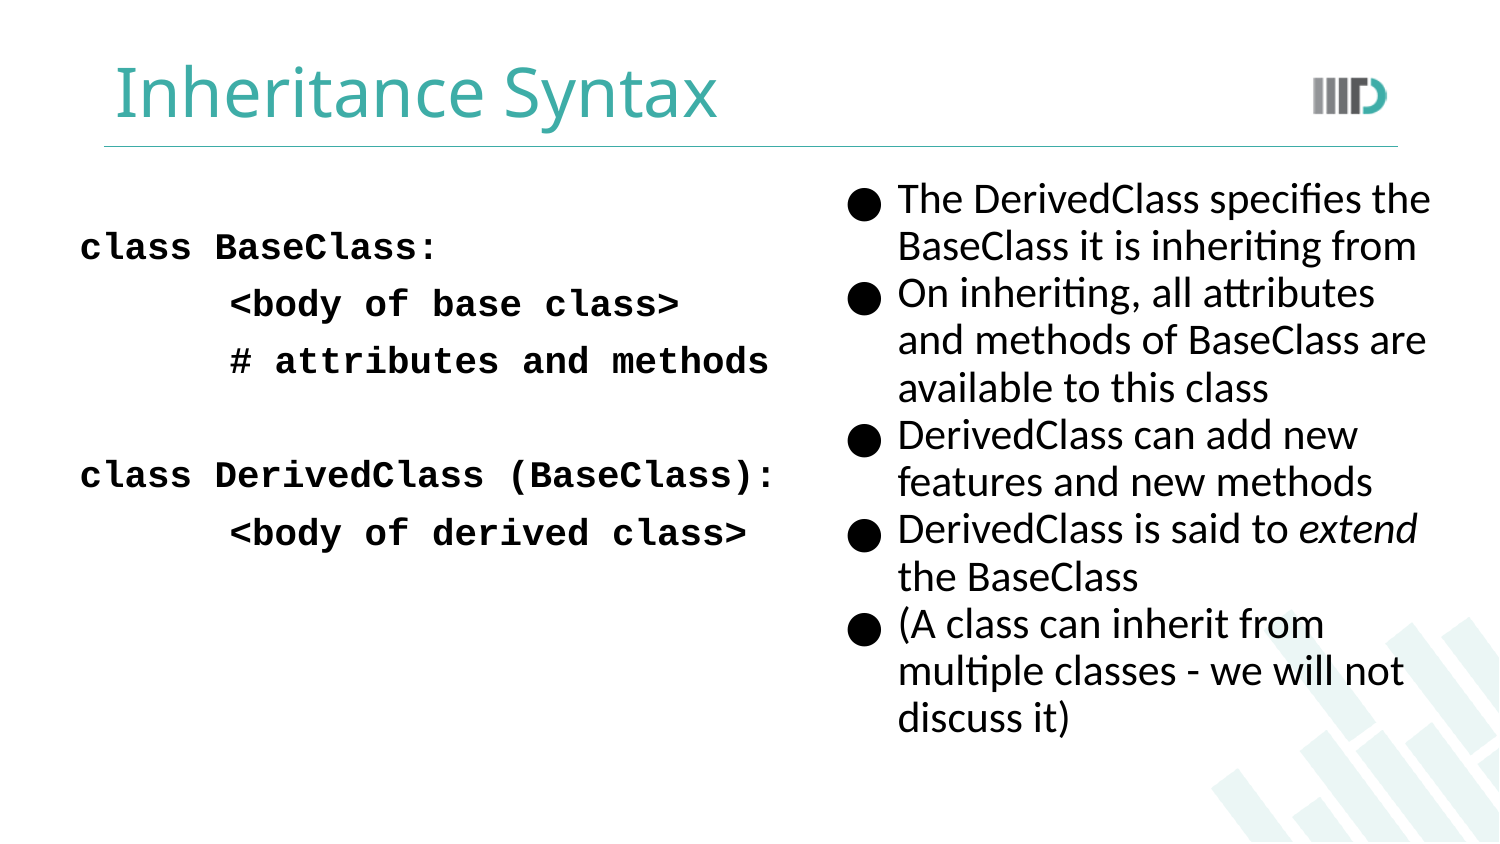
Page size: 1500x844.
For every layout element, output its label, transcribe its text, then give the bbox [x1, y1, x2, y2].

list The DerivedClass specifies the BaseClass it is inheriting from On inheriting, all attributes and methods of BaseClass are available to this class DerivedClass can add new features and new methods DerivedClass is said to extend the BaseClass (A class can inherit from multiple classes - we will not discuss it) [811, 169, 1449, 761]
picture [1192, 589, 1500, 844]
title Inheritance Syntax [103, 45, 1267, 147]
list class BaseClass: <body of base class> # attributes and methods class DerivedClass (BaseClass): <body of derived class> [68, 169, 797, 656]
picture [1299, 68, 1398, 124]
